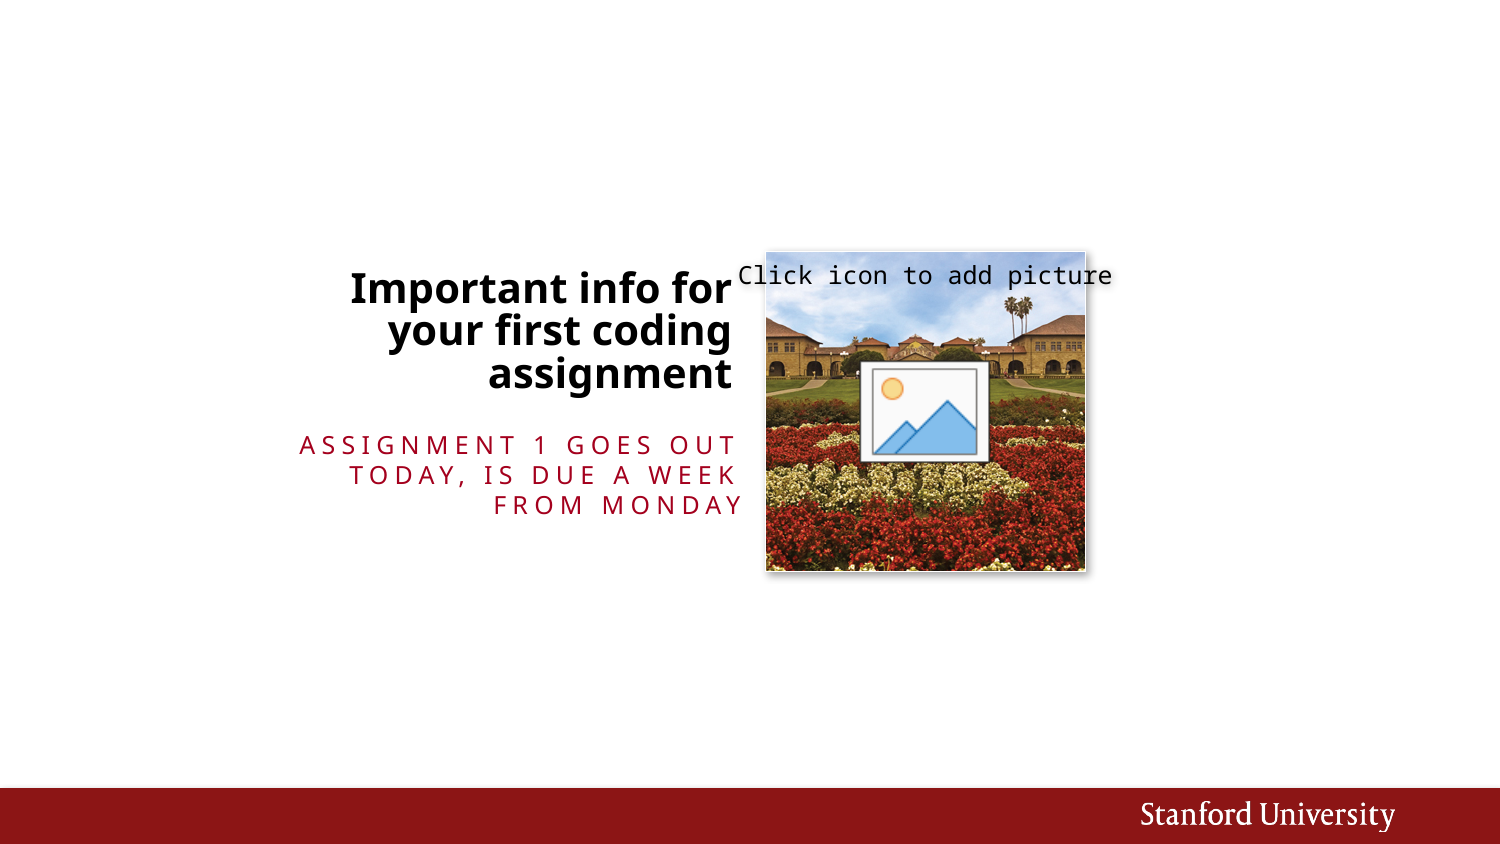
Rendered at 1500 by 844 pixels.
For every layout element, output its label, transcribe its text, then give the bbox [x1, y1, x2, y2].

title Important info for your first coding assignment [263, 252, 748, 405]
picture [765, 251, 1086, 573]
list Assignment 1 goes out today, is due a week from Monday [263, 421, 741, 575]
